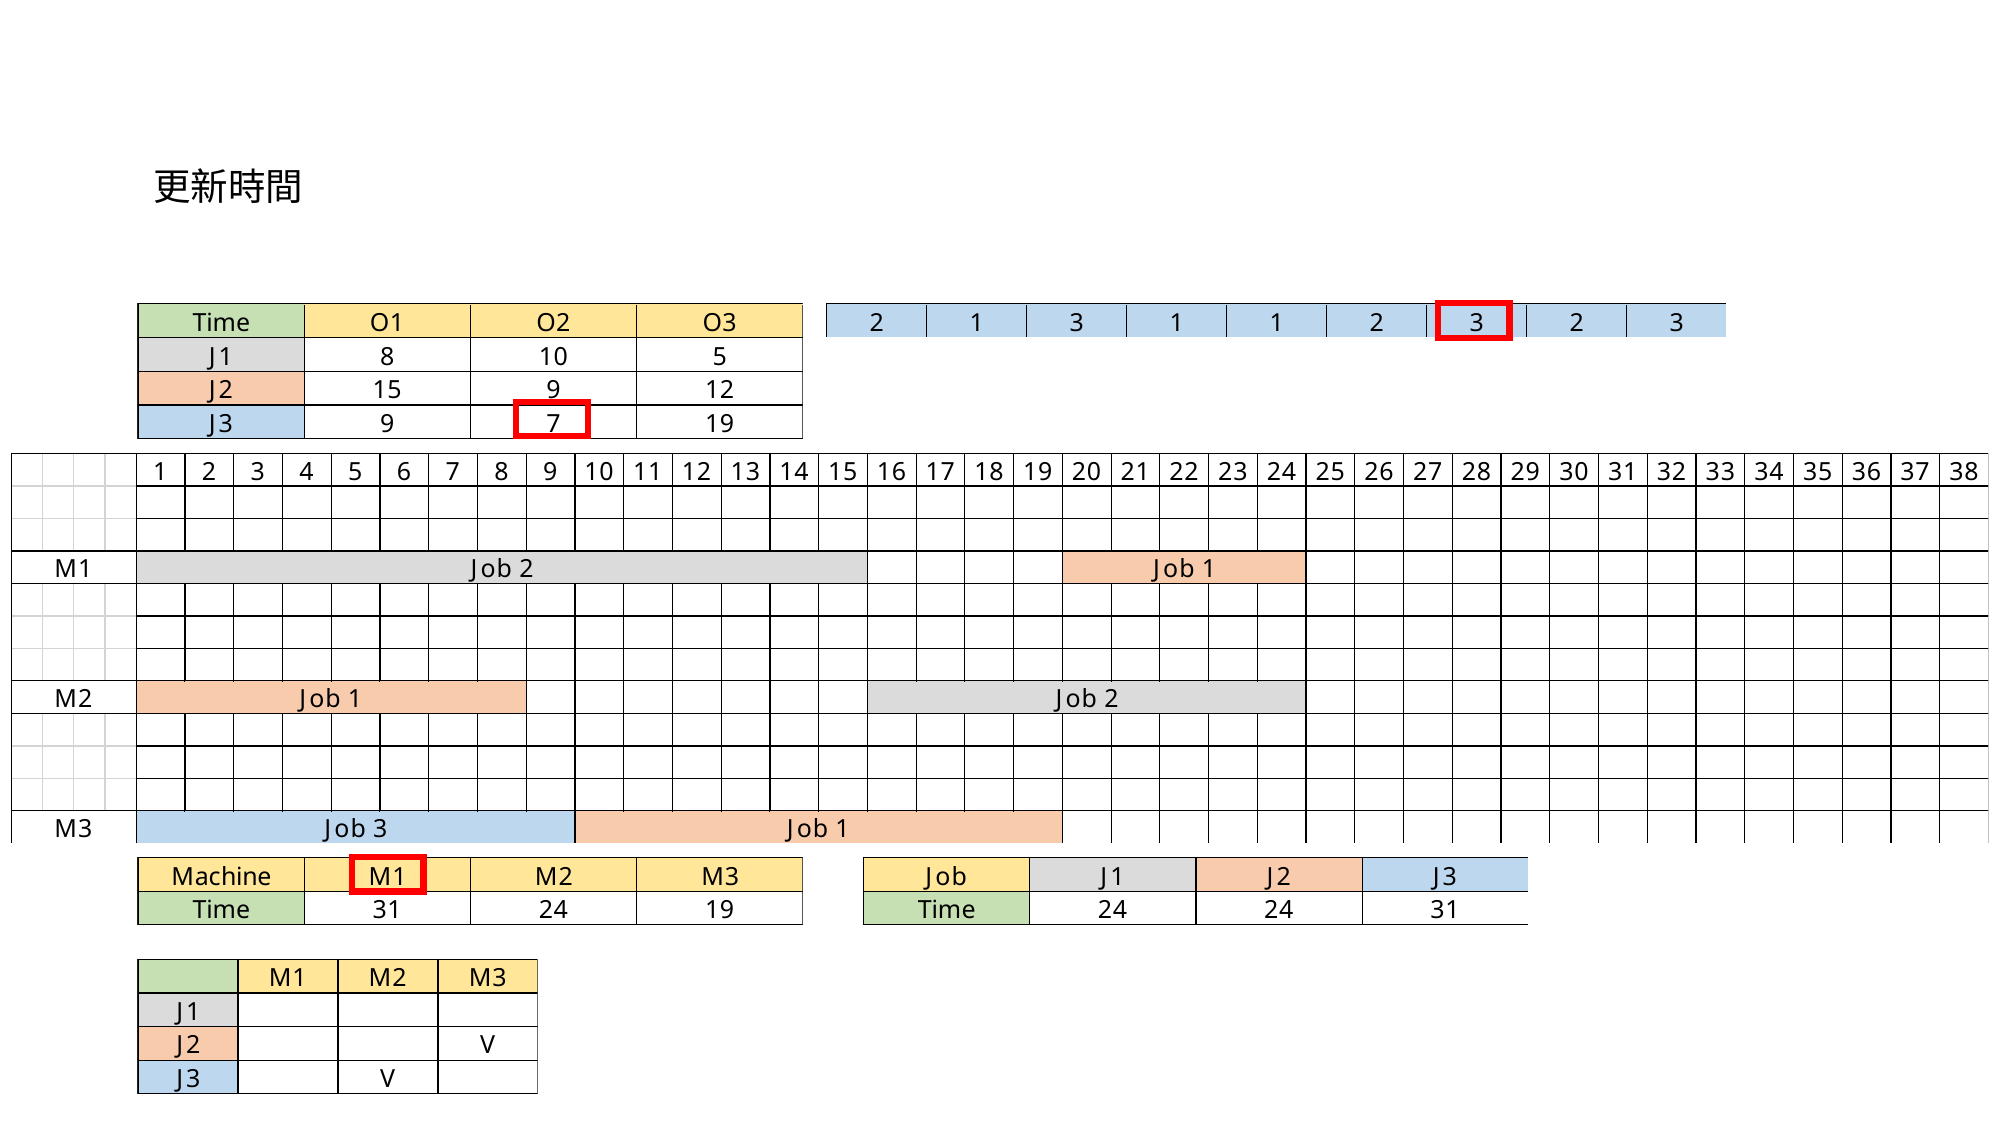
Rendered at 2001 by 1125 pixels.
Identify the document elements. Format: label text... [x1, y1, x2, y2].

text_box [825, 303, 1728, 339]
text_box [862, 857, 1530, 926]
text_box 更新時間 [138, 155, 319, 215]
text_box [137, 303, 804, 440]
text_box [10, 452, 1990, 844]
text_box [137, 857, 804, 926]
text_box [137, 958, 539, 1095]
